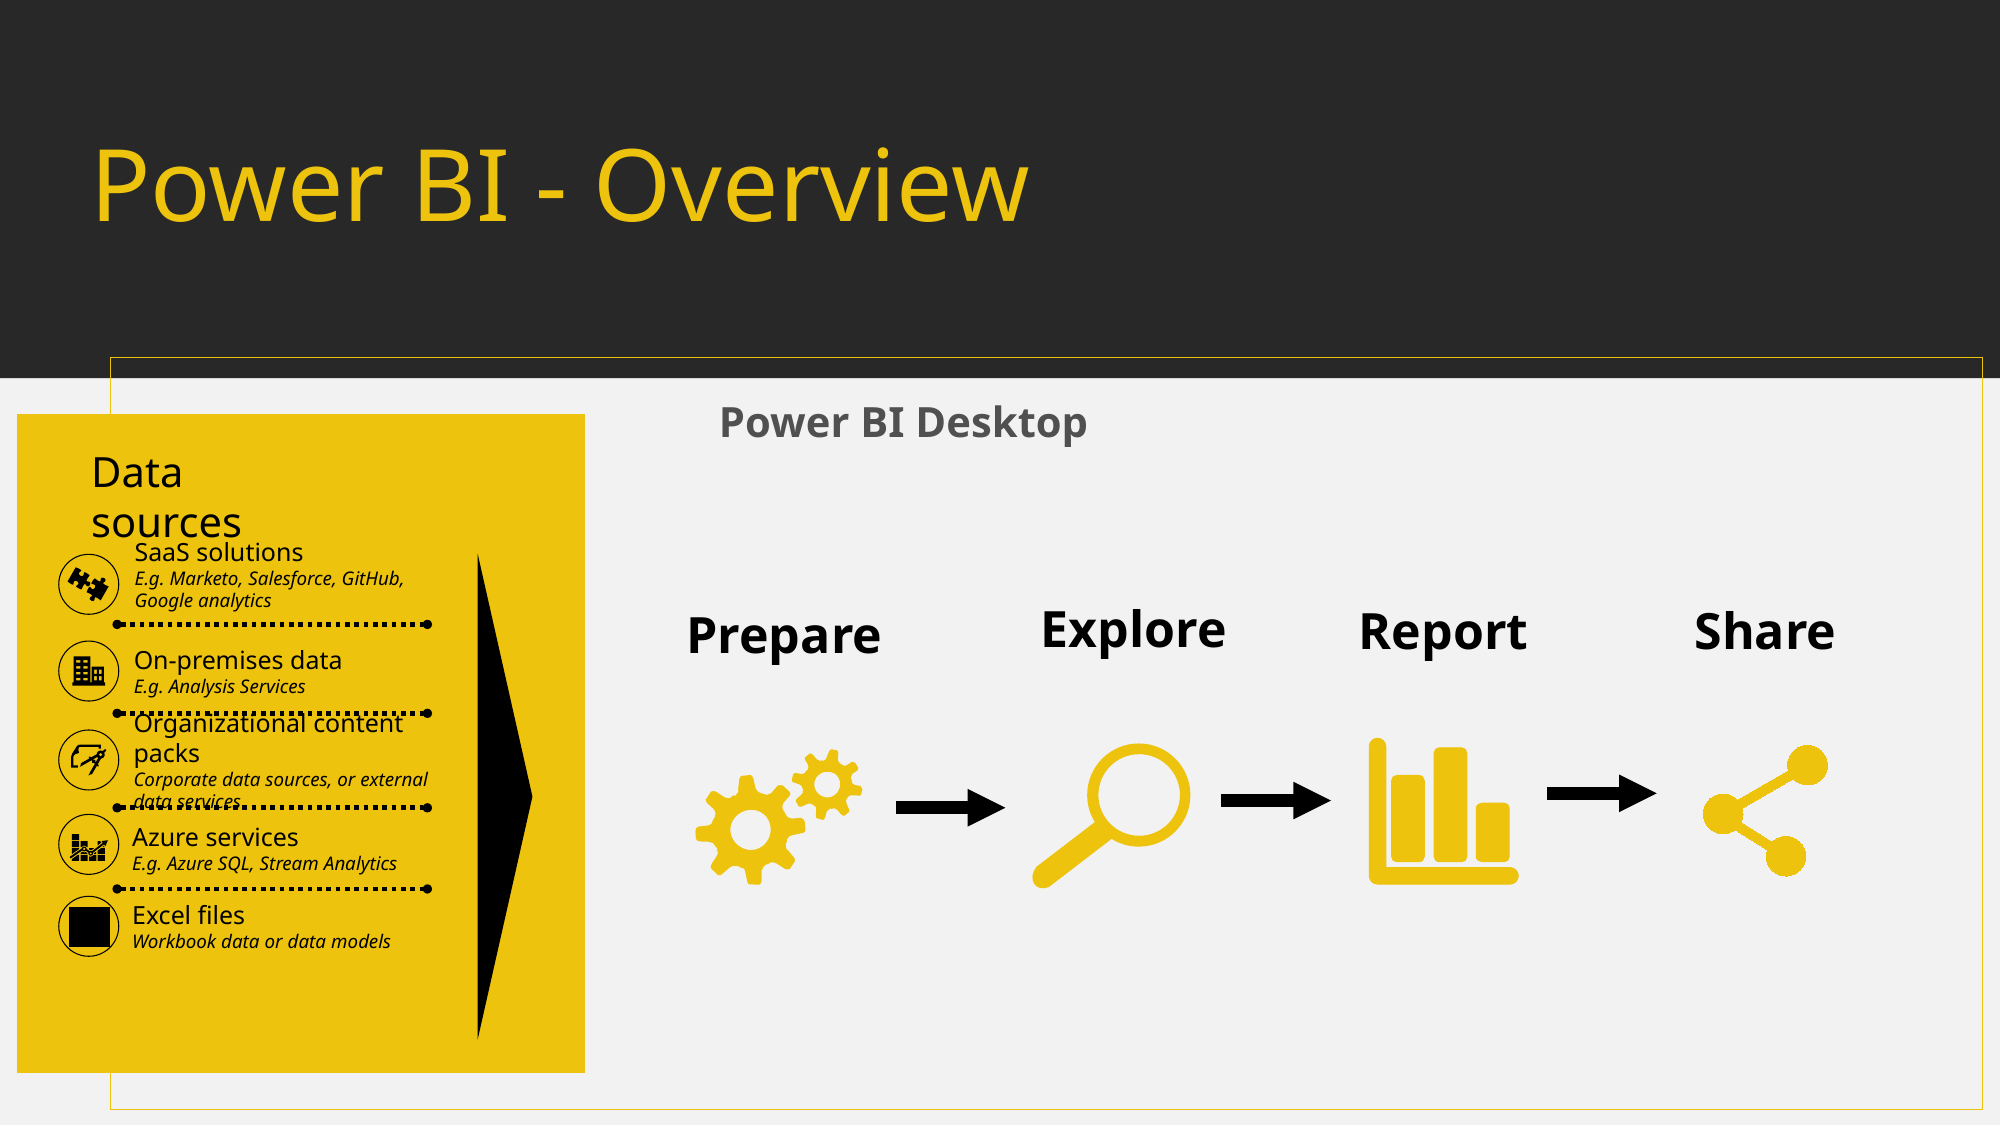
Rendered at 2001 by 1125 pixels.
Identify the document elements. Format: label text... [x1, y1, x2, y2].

text_box [110, 357, 1983, 1110]
title Power BI - Overview [0, 0, 2000, 379]
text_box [677, 590, 1848, 888]
text_box Power BI Desktop [704, 388, 1340, 453]
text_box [17, 413, 585, 1074]
